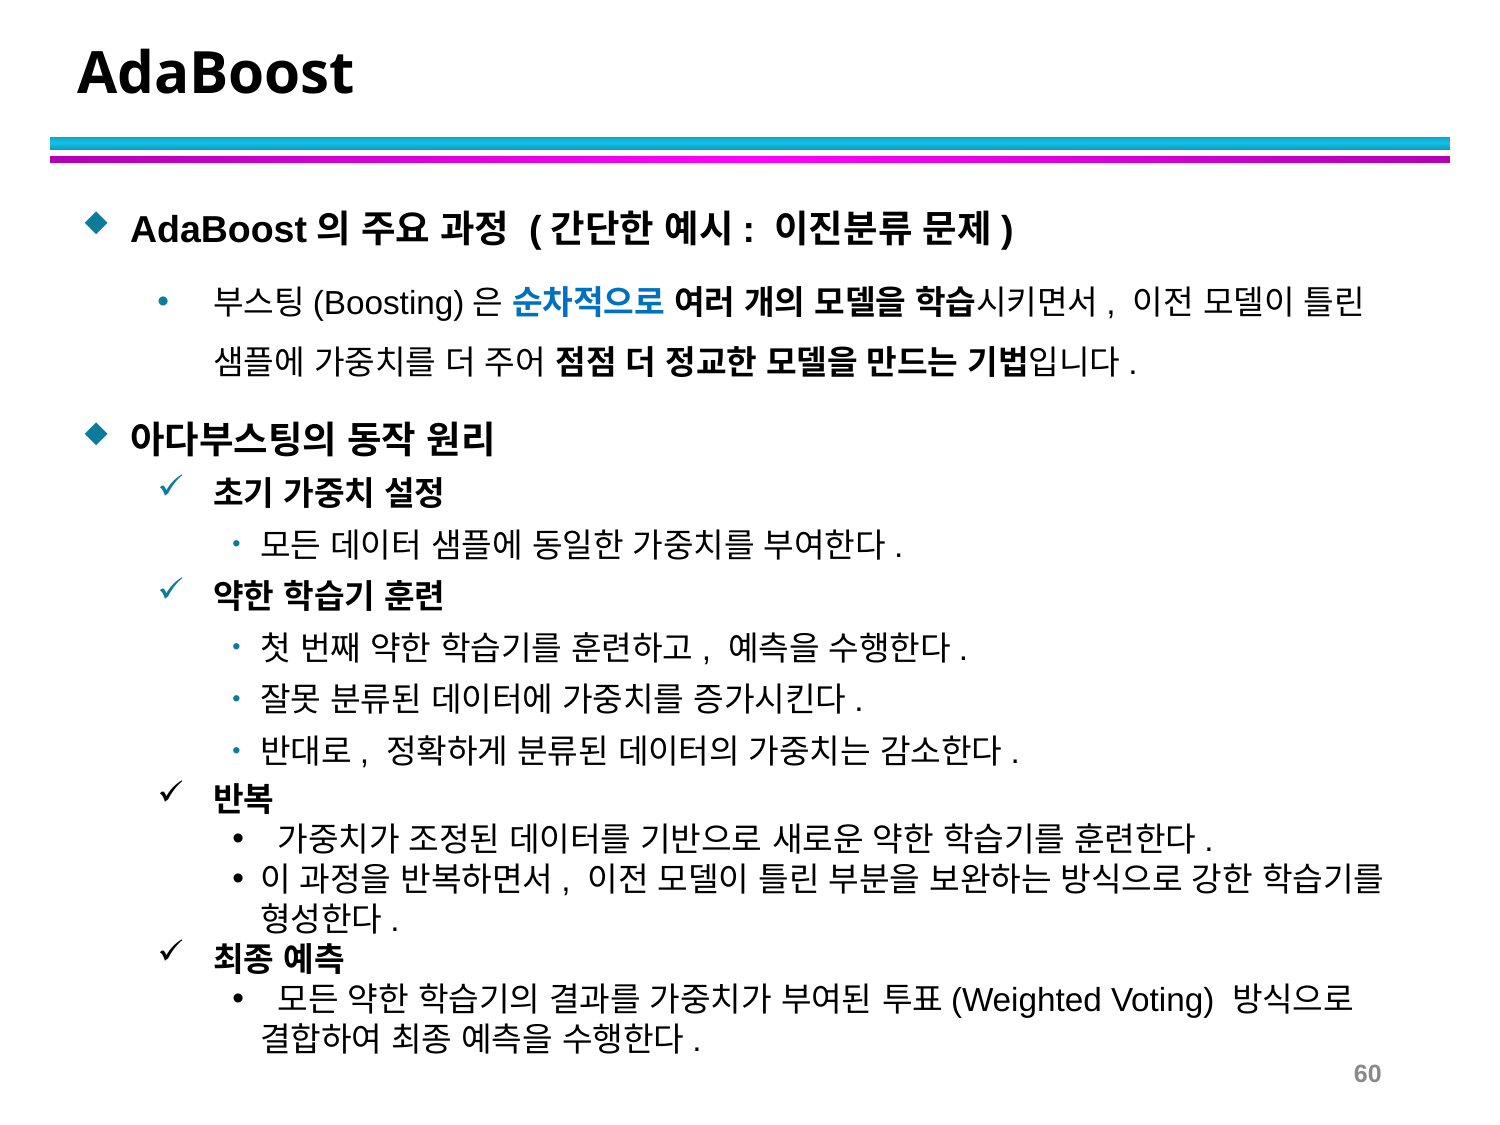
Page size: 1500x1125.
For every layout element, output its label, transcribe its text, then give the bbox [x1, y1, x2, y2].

slide_number 60 [1059, 1042, 1397, 1103]
list AdaBoost의 주요 과정 (간단한 예시: 이진분류 문제) 부스팅(Boosting)은 순차적으로 여러 개의 모델을 학습시키면서, 이전 모델이 틀린 샘플에 가중치를 더 주어 점점 더 정교한 모델을 만드는 기법입니다. 아다부스팅의 동작 원리 초기 가중치 설정 모든 데이터 샘플에 동일한 가중치를 부여한다. 약한 학습기 훈련 첫 번째 약한 학습기를 훈련하고, 예측을 수행한다. 잘못 분류된 데이터에 가중치를 증가시킨다. 반대로, 정확하게 분류된 데이터의 가중치는 감소한다. 반복 가중치가 조정된 데이터를 기반으로 새로운 약한 학습기를 훈련한다. 이 과정을 반복하면서, 이전 모델이 틀린 부분을 보완하는 방식으로 강한 학습기를 형성한다. 최종 예측 모든 약한 학습기의 결과를 가중치가 부여된 투표(Weighted Voting) 방식으로 결합하여 최종 예측을 수행한다. [67, 174, 1432, 1075]
title AdaBoost [62, 24, 1421, 113]
